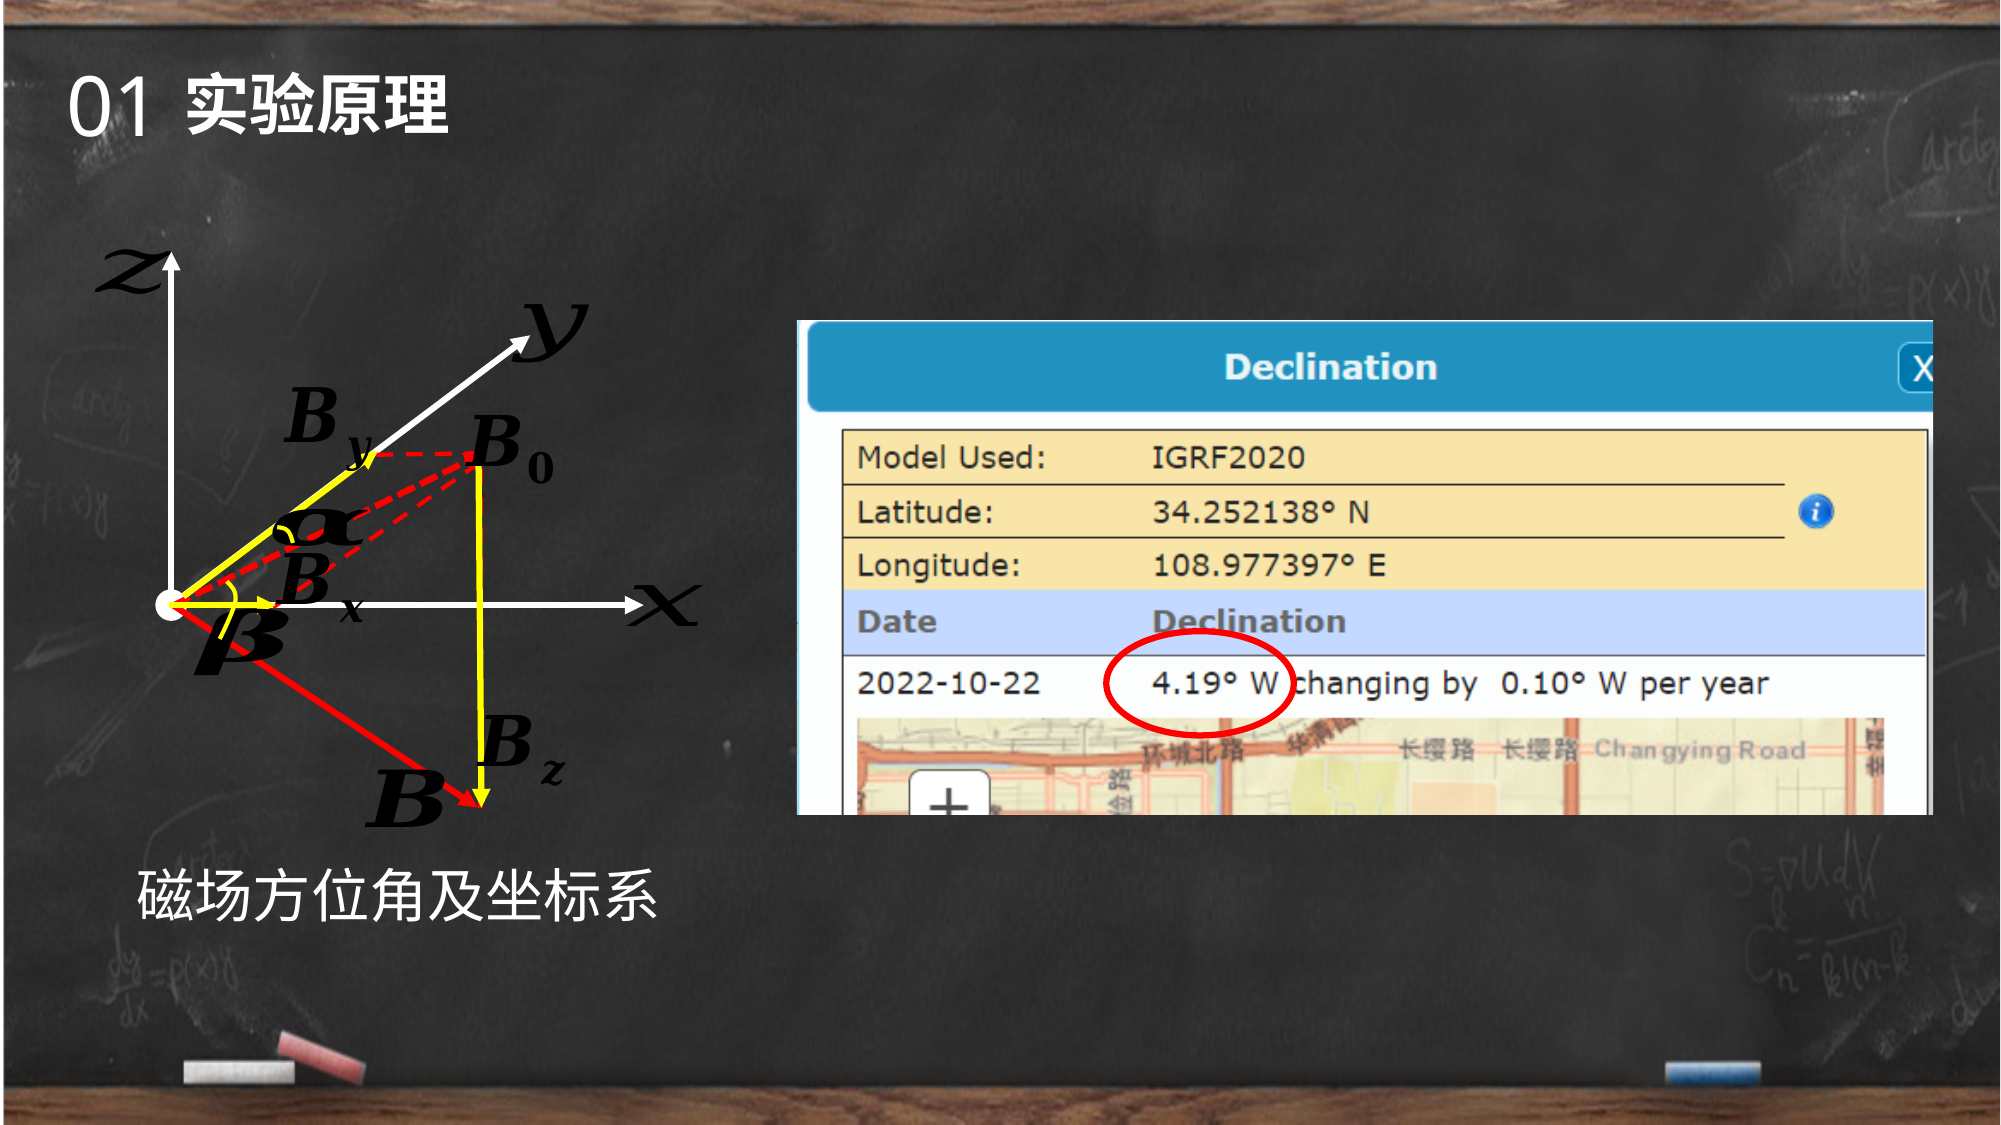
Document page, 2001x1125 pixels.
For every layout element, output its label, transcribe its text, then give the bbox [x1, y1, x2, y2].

text_box 实验原理 [184, 55, 975, 151]
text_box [87, 223, 710, 846]
picture [0, 0, 2001, 1125]
text_box 磁场方位角及坐标系 [68, 851, 728, 937]
text_box 01 [45, 46, 184, 161]
